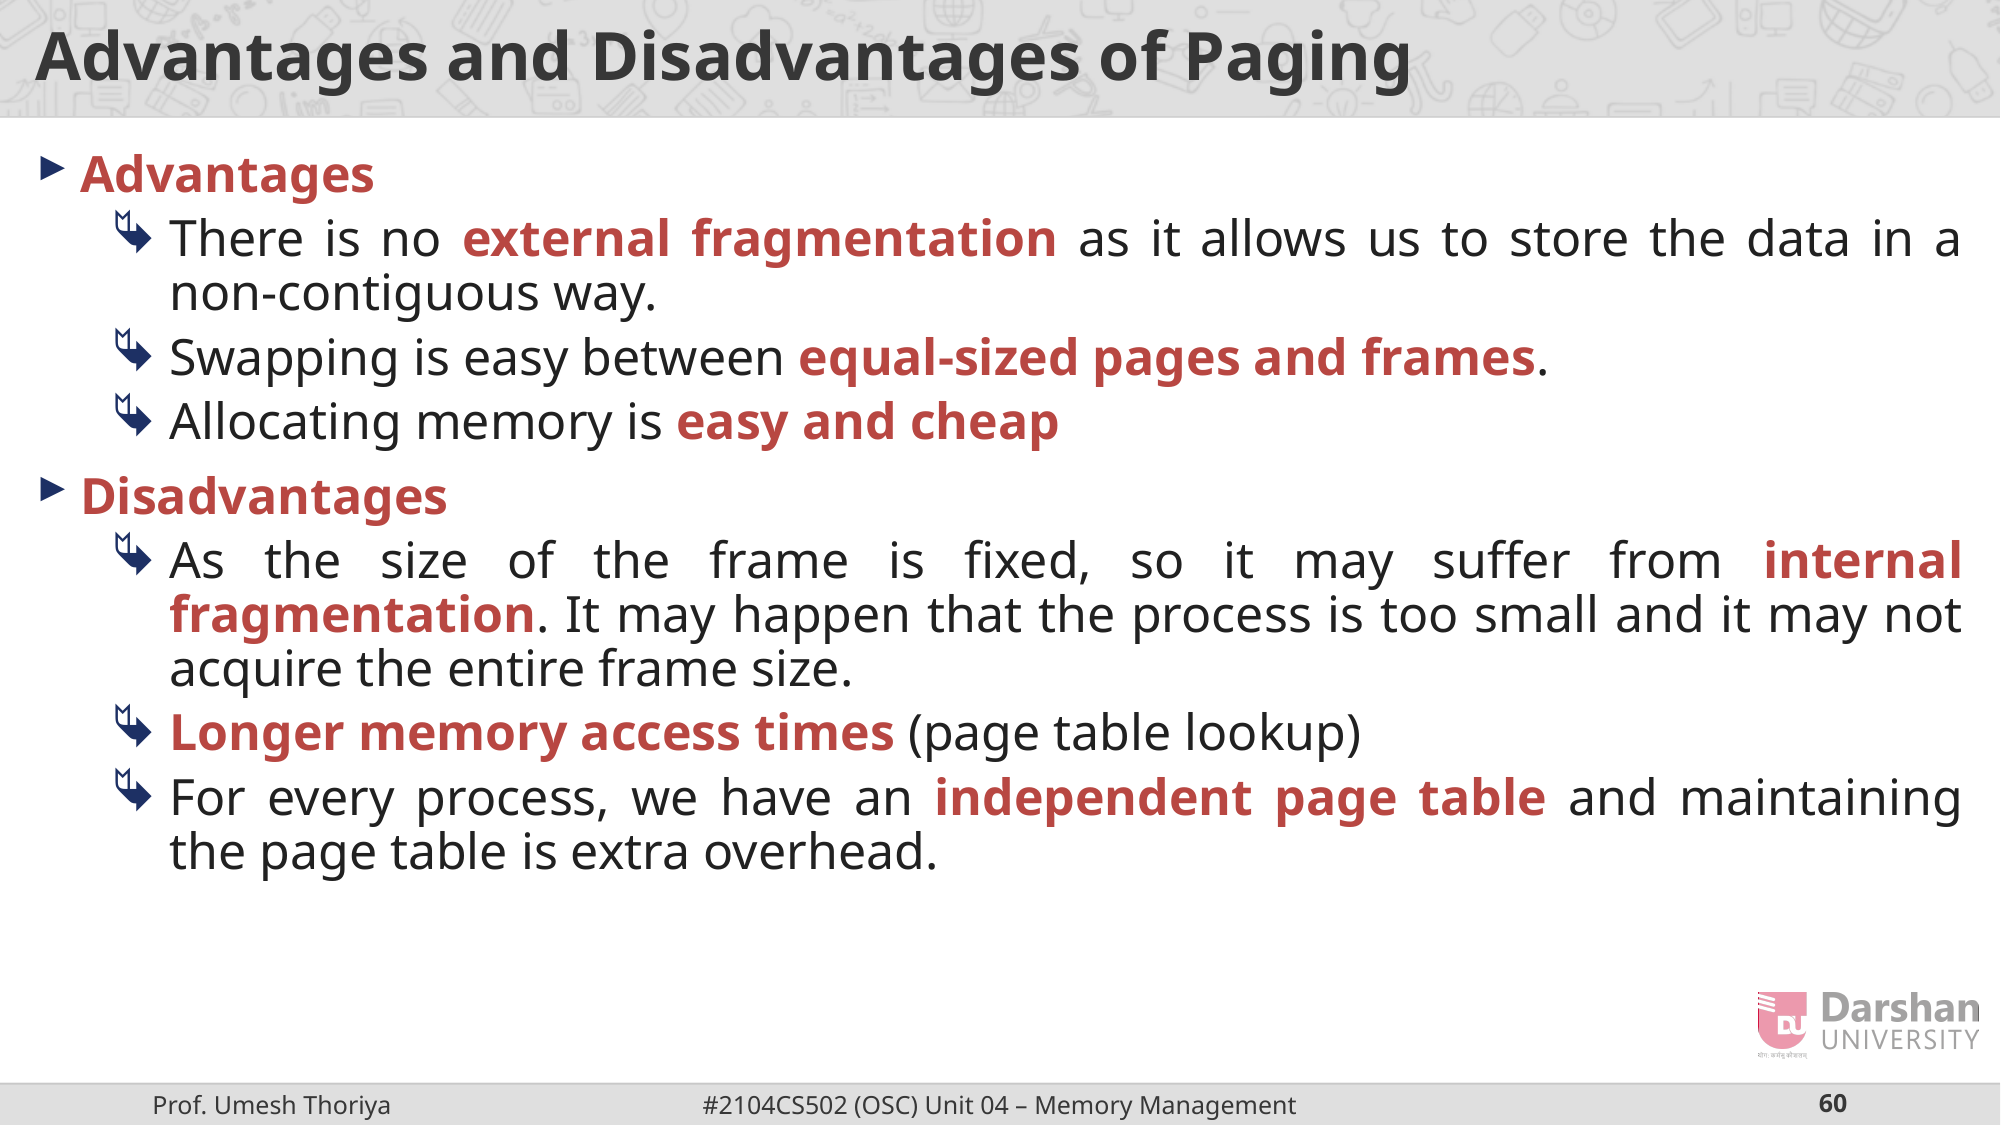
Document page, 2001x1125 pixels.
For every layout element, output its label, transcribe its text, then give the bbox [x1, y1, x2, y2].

title Advantages and Disadvantages of Paging [0, 0, 2000, 117]
list Advantages There is no external fragmentation as it allows us to store the data in a non-contiguous way. Swapping is easy between equal-sized pages and frames. Allocating memory is easy and cheap Disadvantages As the size of the frame is fixed, so it may suffer from internal fragmentation. It may happen that the process is too small and it may not acquire the entire frame size. Longer memory access times (page table lookup) For every process, we have an independent page table and maintaining the page table is extra overhead. [21, 141, 1979, 1059]
